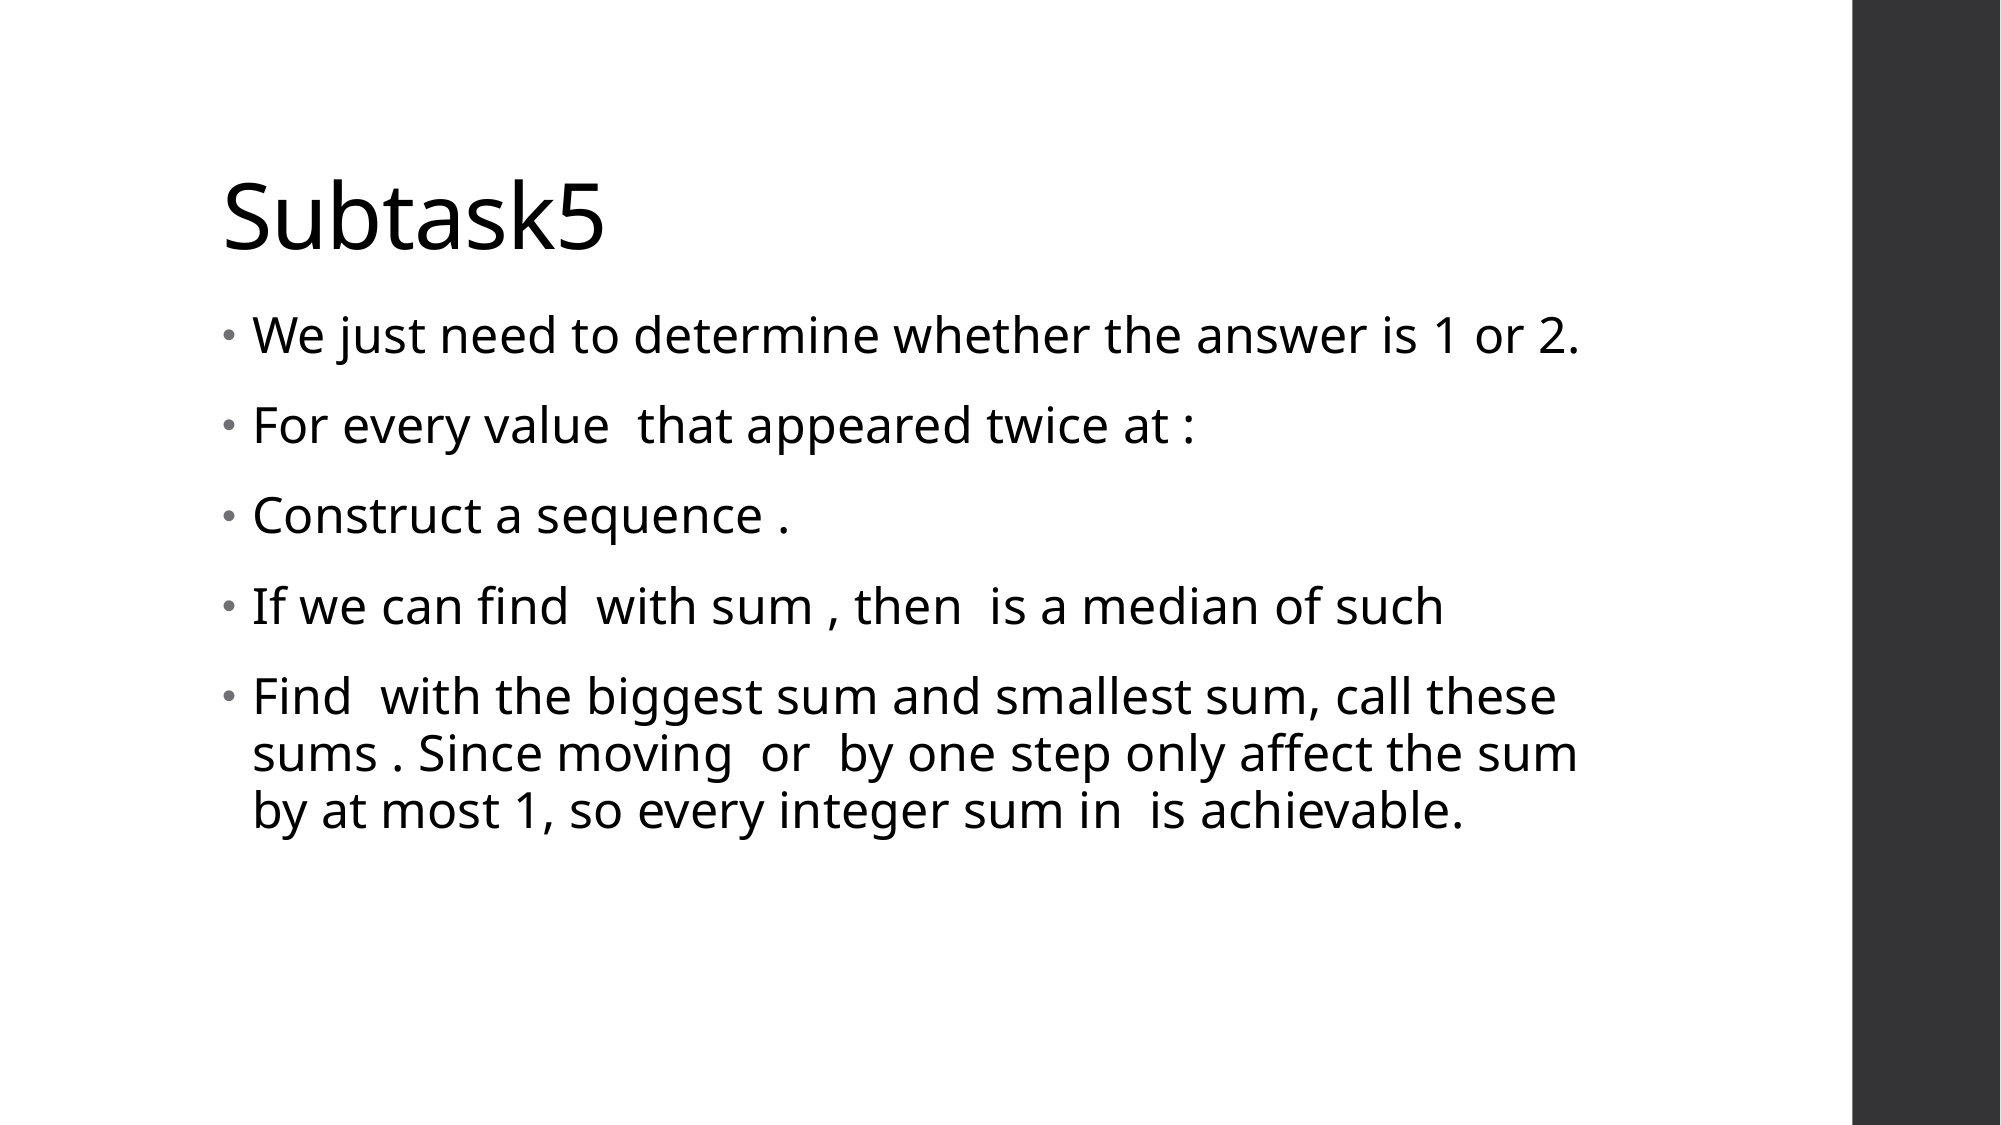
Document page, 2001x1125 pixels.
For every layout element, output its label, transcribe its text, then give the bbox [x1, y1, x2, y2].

title Subtask5 [206, 60, 1797, 278]
